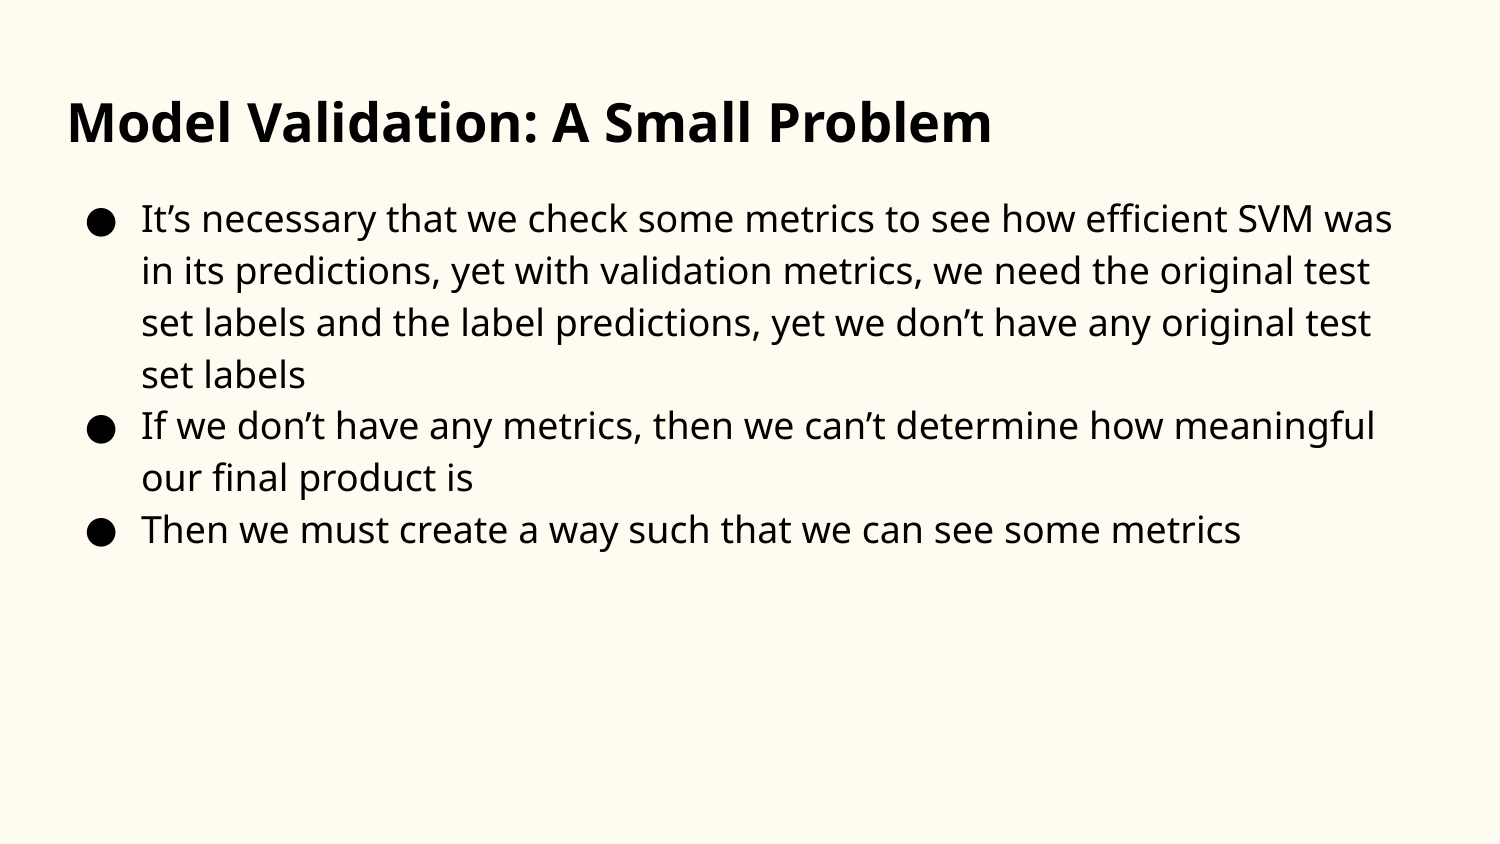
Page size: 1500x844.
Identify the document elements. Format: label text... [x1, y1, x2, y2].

title Model Validation: A Small Problem [51, 72, 1449, 174]
list It’s necessary that we check some metrics to see how efficient SVM was in its predictions, yet with validation metrics, we need the original test set labels and the label predictions, yet we don’t have any original test set labels If we don’t have any metrics, then we can’t determine how meaningful our final product is Then we must create a way such that we can see some metrics [51, 174, 1437, 752]
